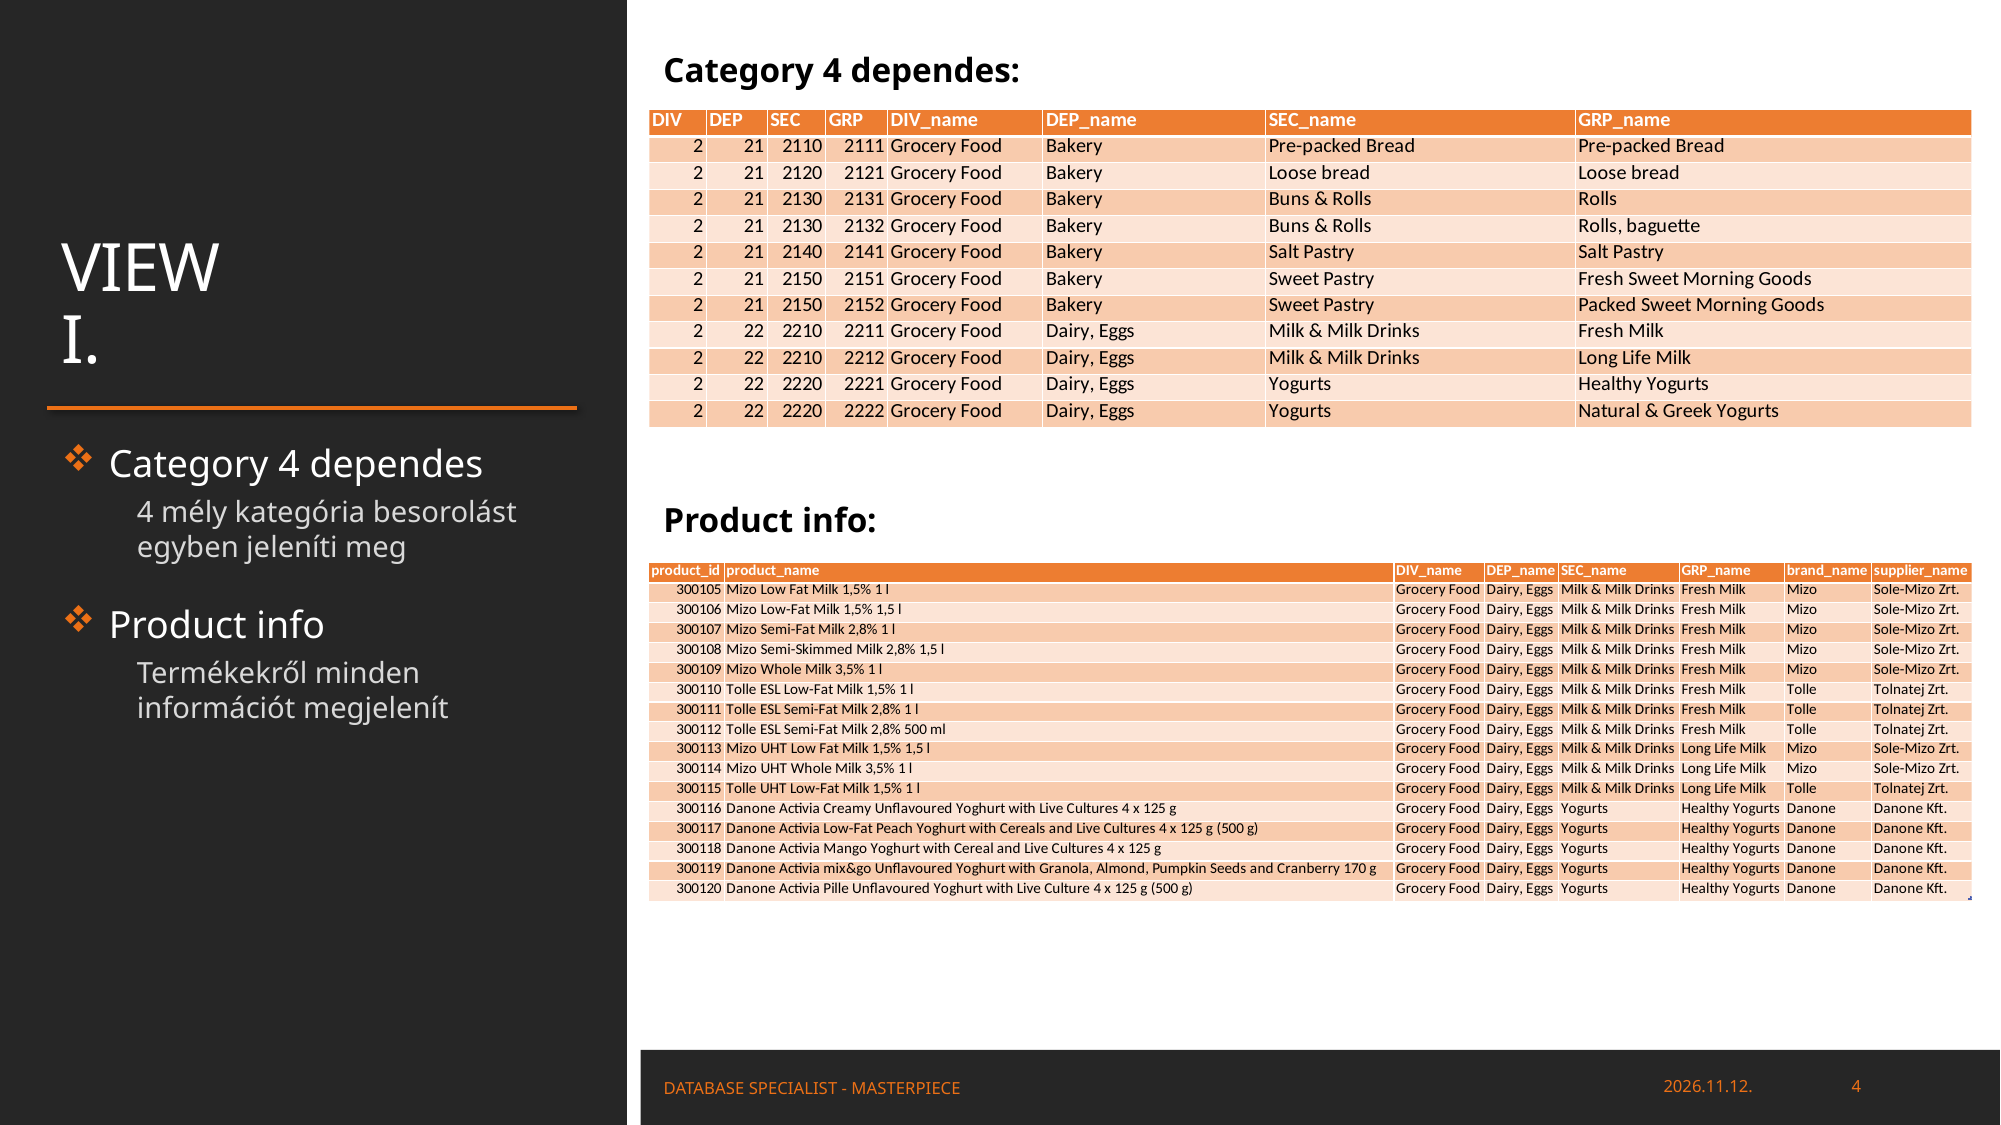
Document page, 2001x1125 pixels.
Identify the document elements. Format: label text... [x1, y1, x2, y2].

list Category 4 dependes 4 mély kategória besorolást egyben jeleníti meg Product info Termékekről minden információt megjelenít [46, 427, 578, 1118]
title VIEW I. [46, 42, 578, 386]
text_box Product info: [648, 492, 1965, 547]
text_box Category 4 dependes: [648, 42, 1965, 97]
picture [647, 561, 1973, 902]
footer DATAbASE specIALIST - masterpiece [648, 1057, 1635, 1118]
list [647, 109, 1973, 429]
slide_number 2021. 08. 21. [1648, 1057, 1830, 1118]
slide_number 4 [1836, 1057, 1965, 1118]
